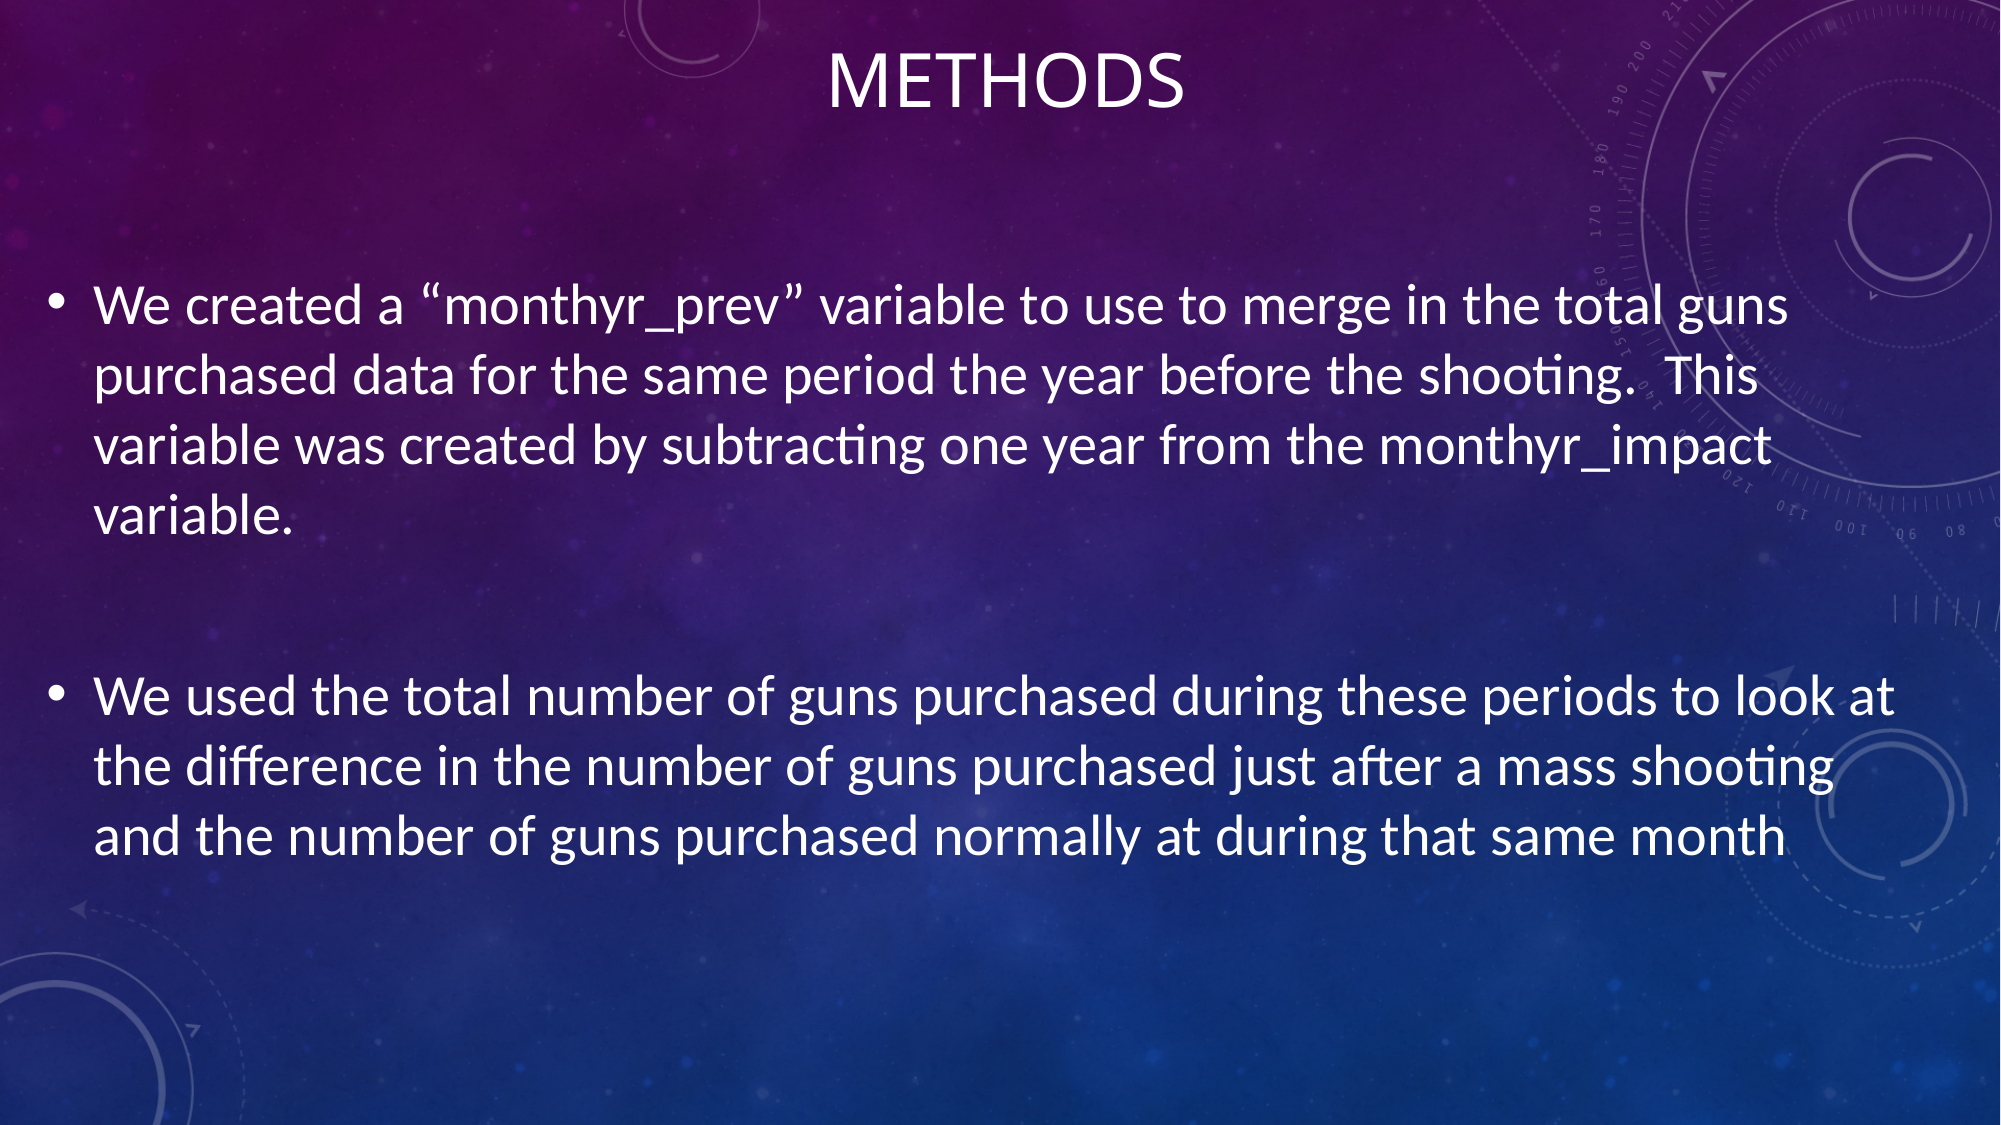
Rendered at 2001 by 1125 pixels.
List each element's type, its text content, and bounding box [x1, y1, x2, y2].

picture [0, 0, 2001, 1125]
title Methods [175, 0, 1838, 125]
list We created a “monthyr_prev” variable to use to merge in the total guns purchased data for the same period the year before the shooting. This variable was created by subtracting one year from the monthyr_impact variable. We used the total number of guns purchased during these periods to look at the difference in the number of guns purchased just after a mass shooting and the number of guns purchased normally at during that same month [31, 125, 1954, 1089]
